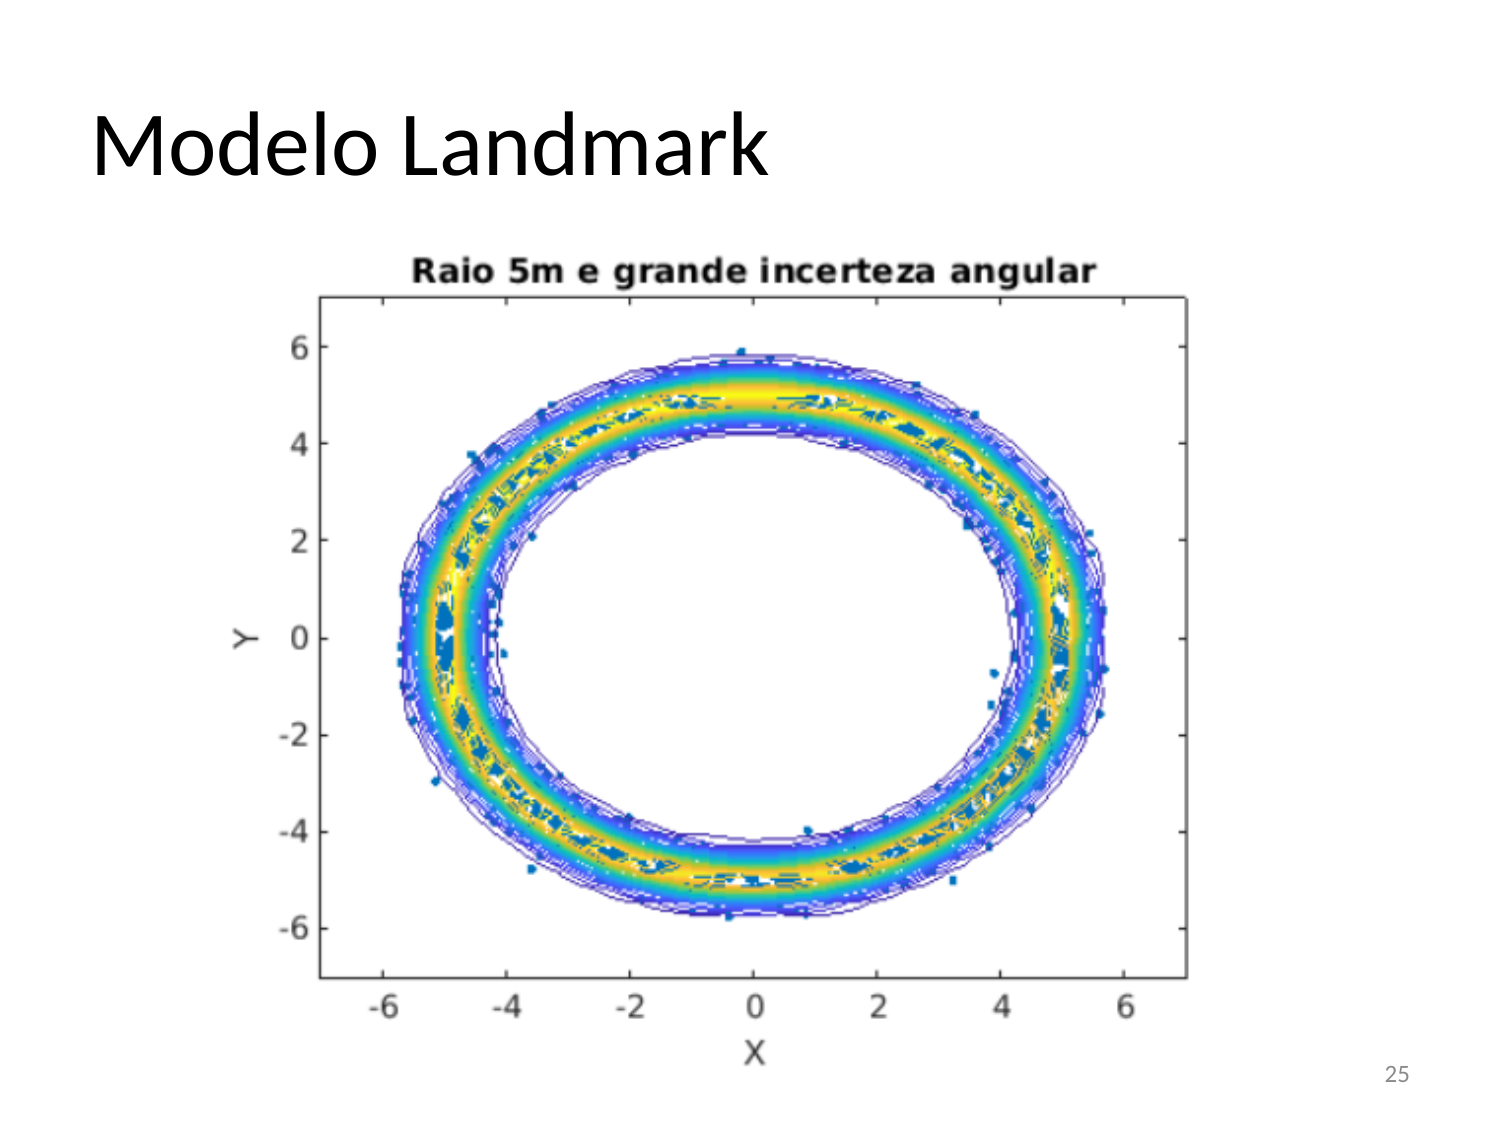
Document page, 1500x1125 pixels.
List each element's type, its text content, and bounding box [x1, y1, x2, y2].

picture [221, 232, 1251, 1086]
slide_number 25 [1074, 1042, 1425, 1103]
title Modelo Landmark [75, 45, 1425, 233]
